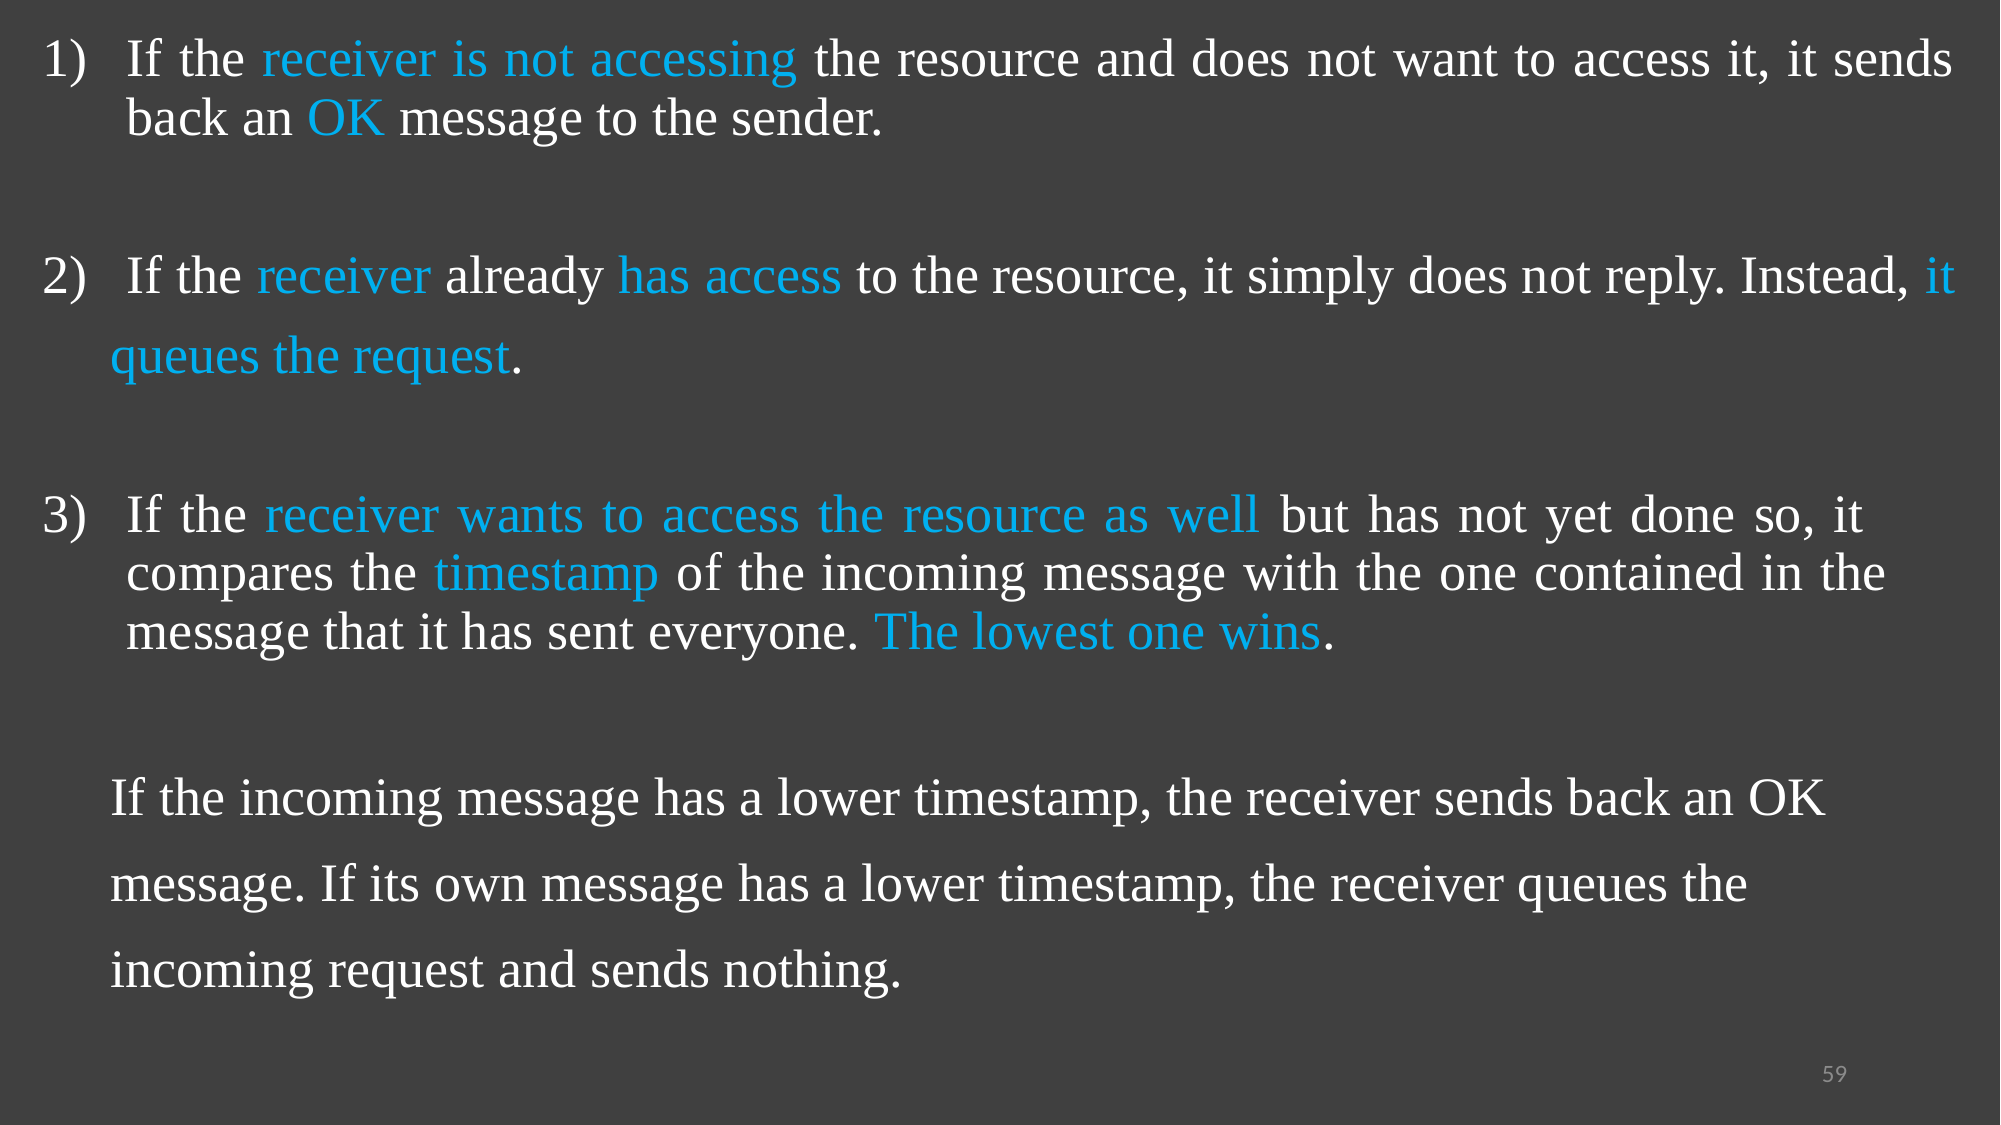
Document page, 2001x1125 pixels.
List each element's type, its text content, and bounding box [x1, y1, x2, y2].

slide_number 59 [1412, 1042, 1863, 1103]
list If the receiver is not accessing the resource and does not want to access it, it sends back an OK message to the sender. If the receiver already has access to the resource, it simply does not reply. Instead, it queues the request. If the receiver wants to access the resource as well but has not yet done so, it compares the timestamp of the incoming message with the one contained in the message that it has sent everyone. The lowest one wins. If the incoming message has a lower timestamp, the receiver sends back an OK message. If its own message has a lower timestamp, the receiver queues the incoming request and sends nothing. [27, 22, 1971, 1103]
